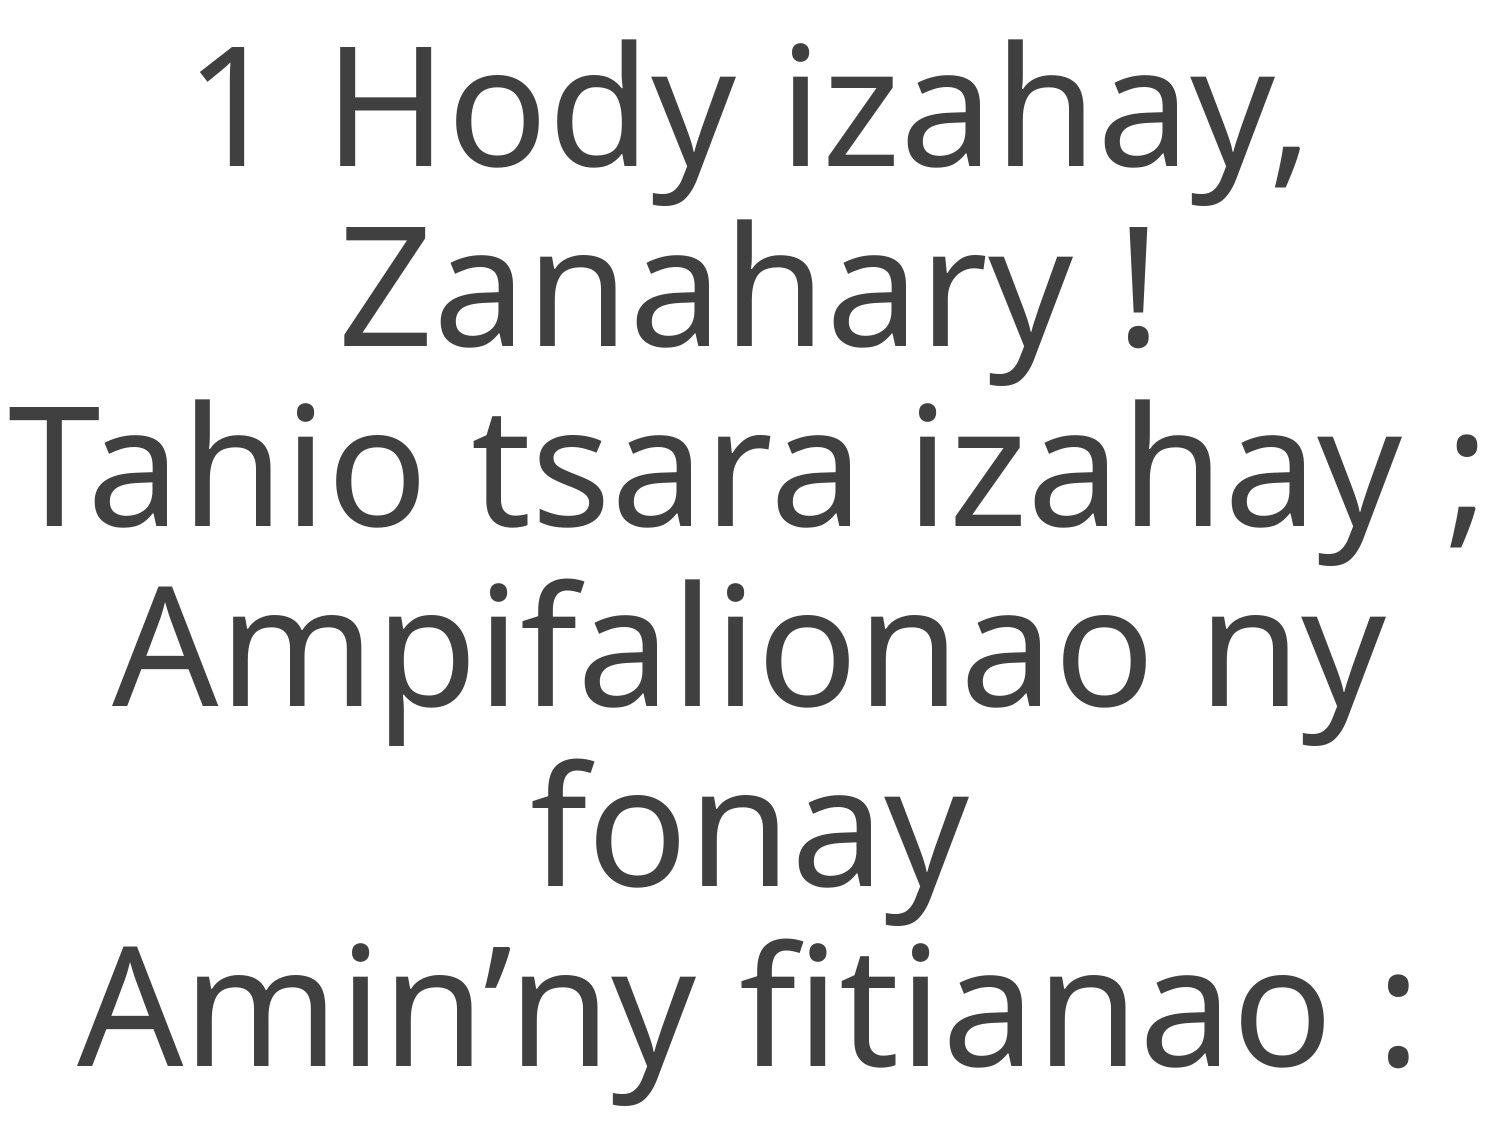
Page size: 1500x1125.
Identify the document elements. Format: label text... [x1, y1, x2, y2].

title 1 Hody izahay, Zanahary ! Tahio tsara izahay ; Ampifalionao ny fonay Amin’ny fitianao : [0, 453, 1500, 672]
